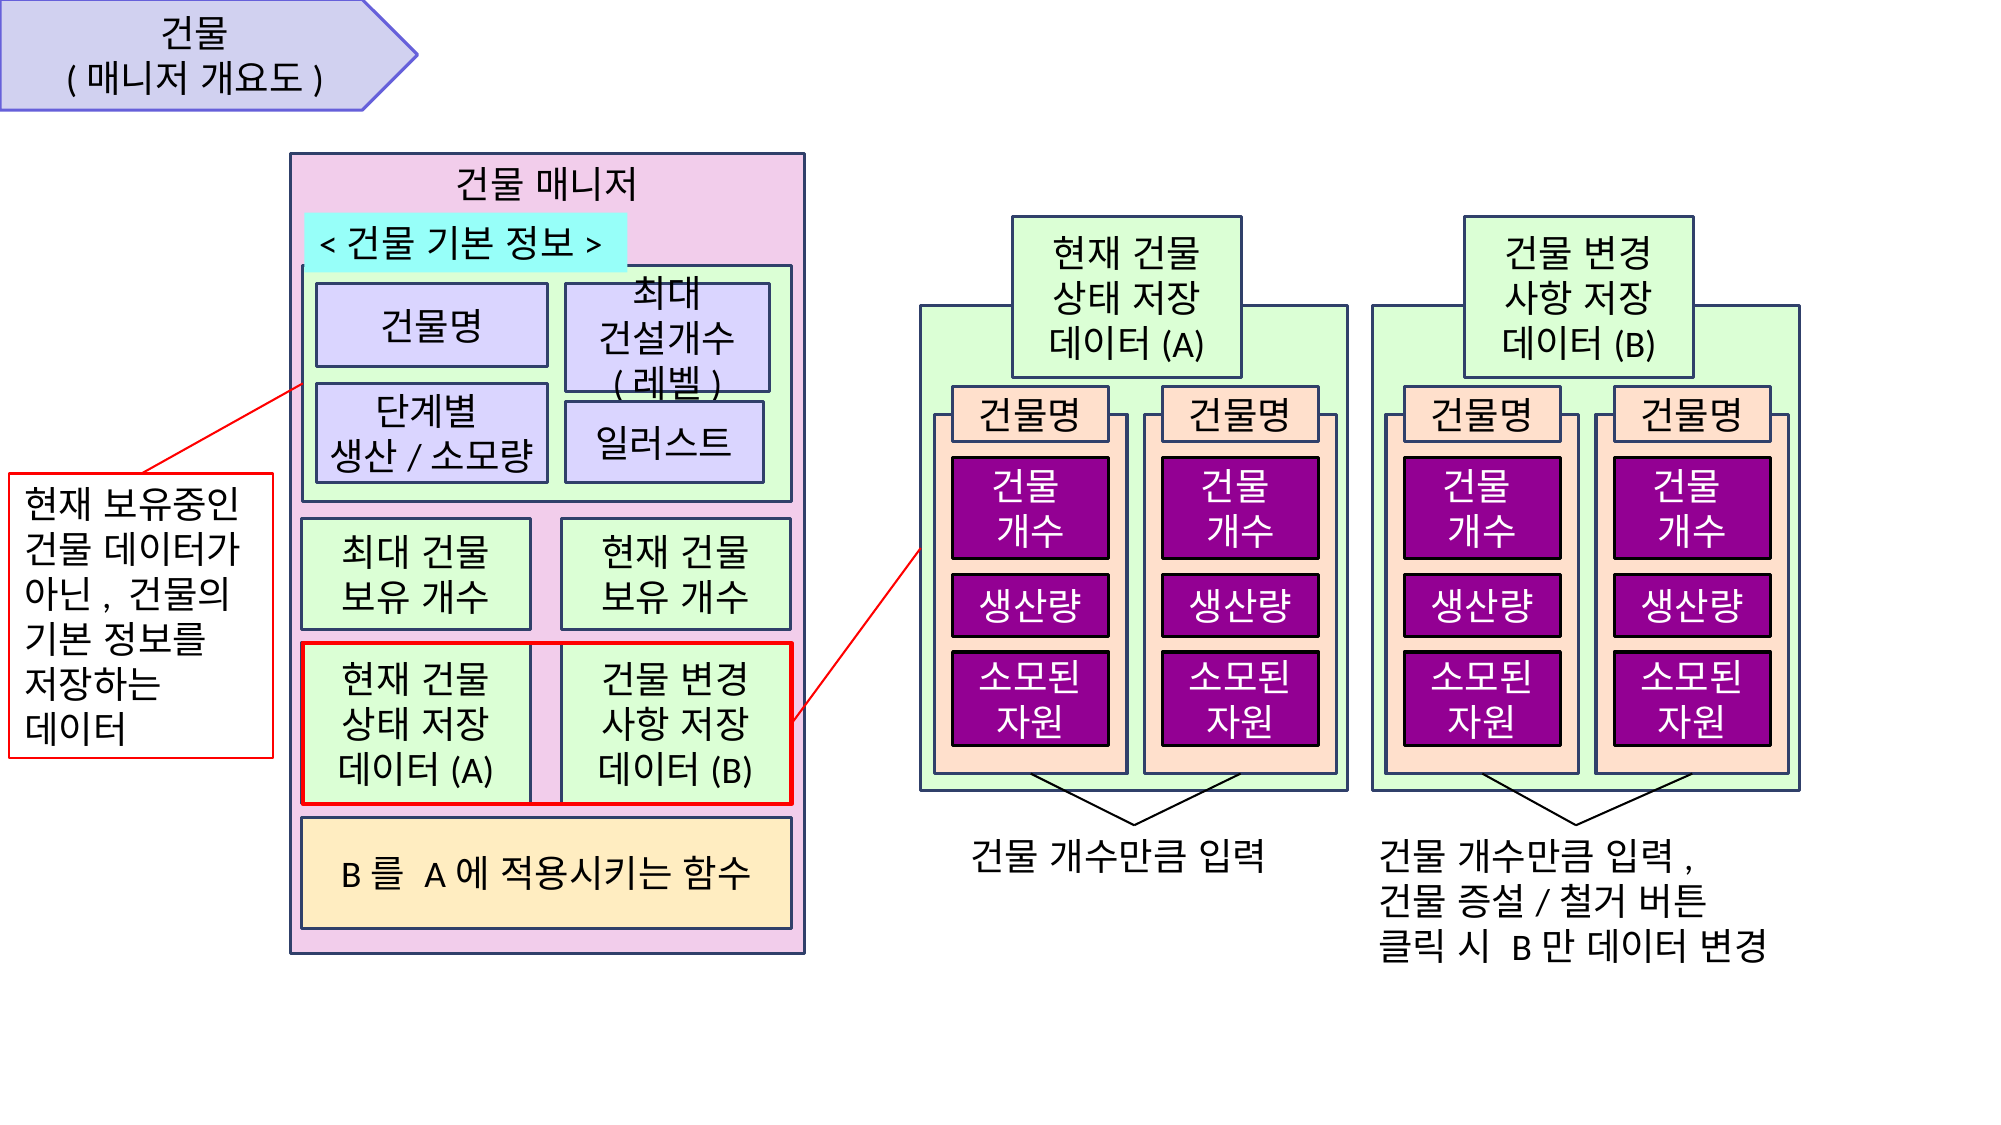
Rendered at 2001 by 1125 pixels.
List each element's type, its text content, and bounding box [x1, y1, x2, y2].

text_box 건물 개수만큼 입력, 건물 증설/철거 버튼 클릭 시 B만 데이터 변경 [1363, 825, 1789, 975]
text_box [301, 264, 793, 503]
text_box 소모된 자원 [1161, 650, 1320, 747]
text_box 건물명 [1403, 385, 1562, 443]
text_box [140, 382, 304, 475]
text_box [933, 413, 1129, 775]
text_box 건물 개수 [1161, 456, 1320, 560]
text_box 건물 개수만큼 입력 [955, 825, 1313, 885]
text_box 건물명 [315, 282, 549, 368]
text_box 소모된 자원 [1613, 650, 1772, 747]
text_box 소모된 자원 [1403, 650, 1562, 747]
text_box 건물 변경 사항 저장 데이터(B) [1463, 215, 1695, 379]
text_box 건물 개수 [1403, 456, 1562, 560]
text_box [919, 304, 1349, 792]
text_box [767, 570, 945, 701]
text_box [1575, 773, 1693, 826]
text_box 생산량 [1161, 573, 1320, 638]
text_box 건물명 [1613, 385, 1772, 443]
text_box 최대 건물 보유 개수 [300, 517, 532, 631]
text_box 현재 보유중인 건물 데이터가 아닌, 건물의 기본 정보를 저장하는 데이터 [9, 473, 274, 759]
text_box 건물 개수 [1613, 456, 1772, 560]
text_box [1143, 413, 1338, 775]
text_box 현재 건물 상태 저장 데이터(A) [1011, 215, 1243, 379]
text_box 건물 매니저 [289, 152, 806, 955]
text_box 건물명 [951, 385, 1110, 443]
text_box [1481, 773, 1572, 826]
text_box 건물명 [1161, 385, 1320, 443]
text_box [1371, 304, 1801, 792]
text_box 생산량 [1403, 573, 1562, 638]
text_box [1594, 413, 1790, 775]
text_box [1030, 773, 1130, 826]
text_box 생산량 [951, 573, 1110, 638]
text_box 단계별 생산/소모량 [315, 382, 549, 484]
text_box 최대 건설개수 (레벨) [564, 282, 771, 393]
text_box [301, 641, 793, 805]
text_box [1133, 773, 1242, 826]
text_box <건물 기본 정보> [304, 212, 628, 273]
text_box 건물 개수 [951, 456, 1110, 560]
text_box 현재 건물 보유 개수 [560, 517, 792, 631]
text_box 일러스트 [564, 400, 765, 484]
text_box [1384, 413, 1580, 775]
text_box B를 A에 적용시키는 함수 [300, 816, 793, 930]
text_box 건물 (매니저 개요도) [0, 0, 419, 112]
text_box 소모된 자원 [951, 650, 1110, 747]
text_box 생산량 [1613, 573, 1772, 638]
